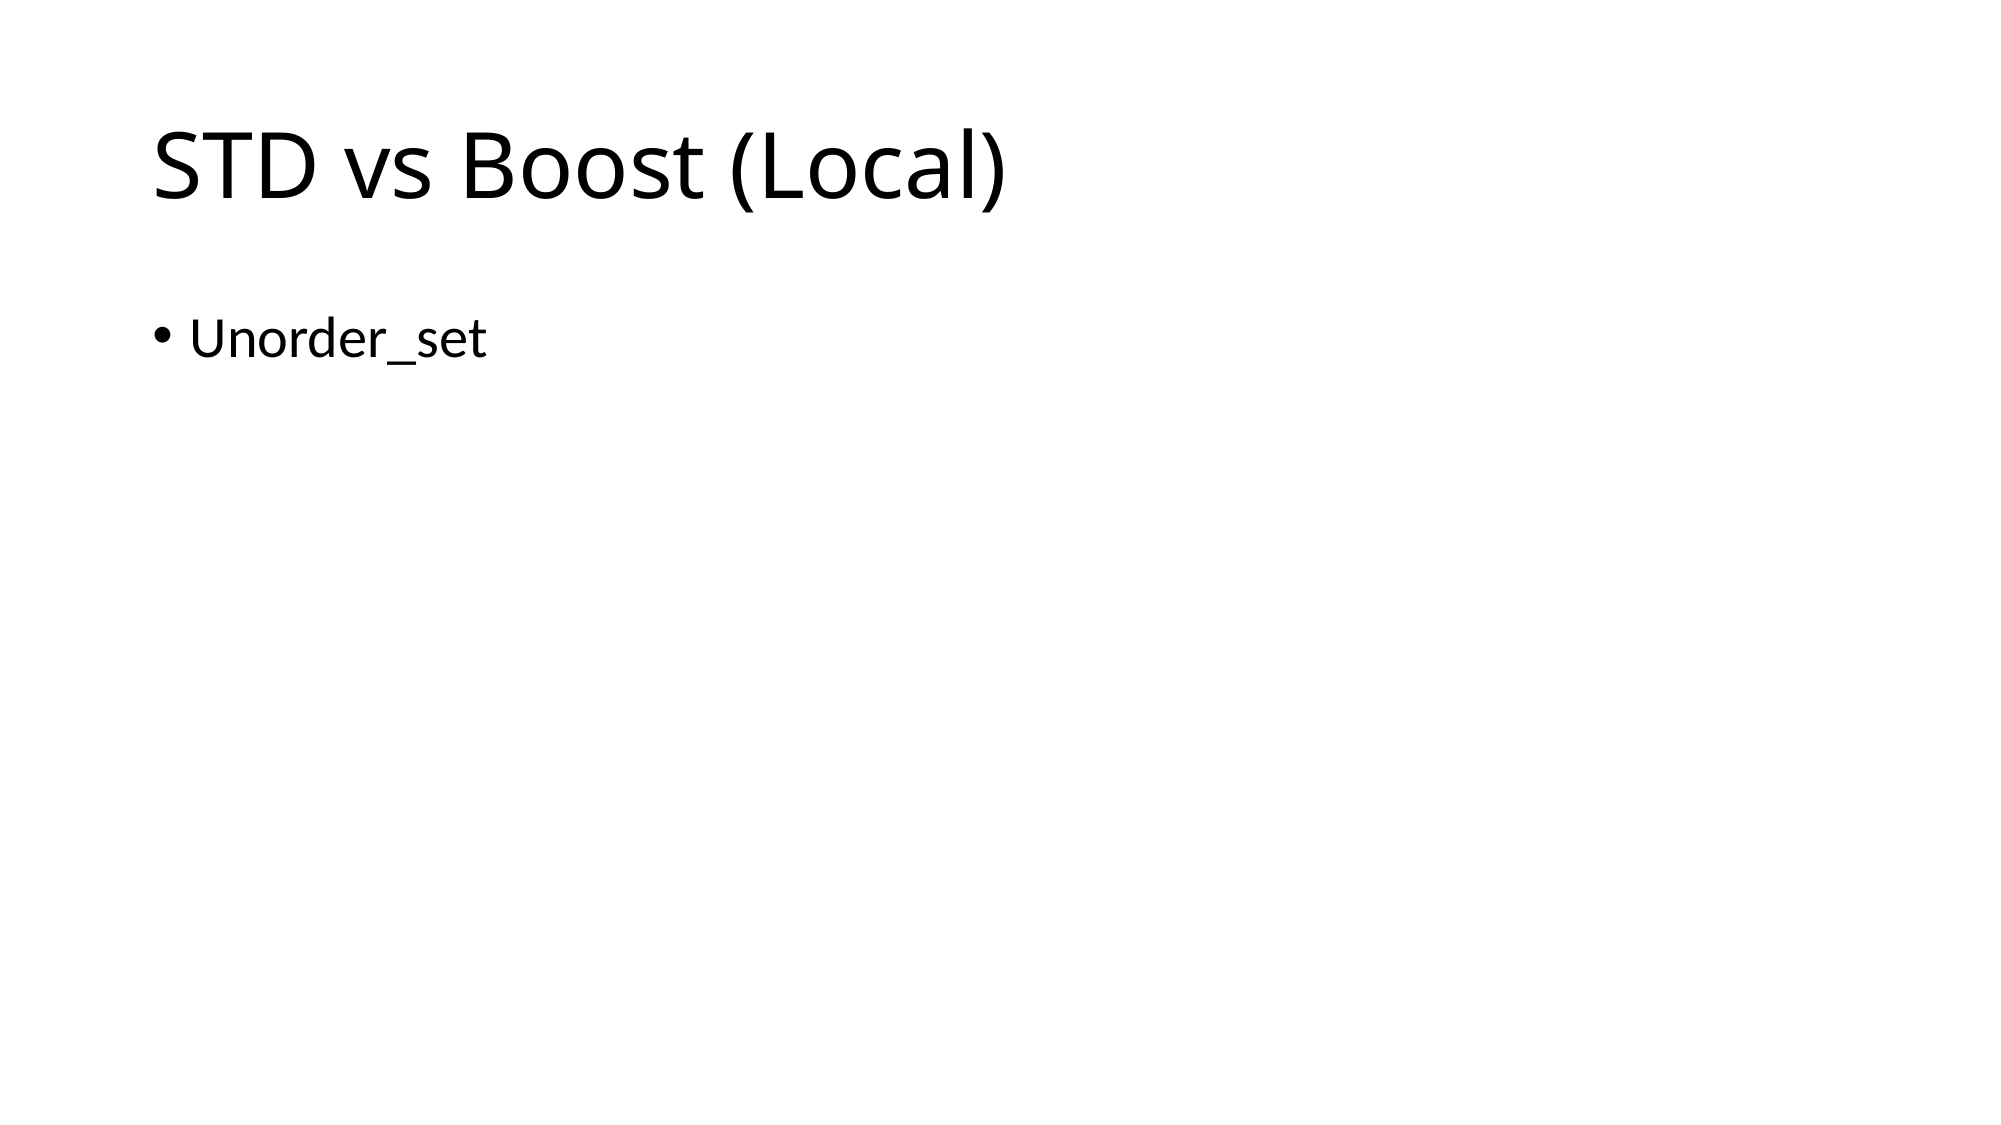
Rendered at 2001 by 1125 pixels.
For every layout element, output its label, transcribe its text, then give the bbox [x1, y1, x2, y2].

list Unorder_set [137, 299, 1863, 1014]
title STD vs Boost (Local) [137, 59, 1863, 278]
